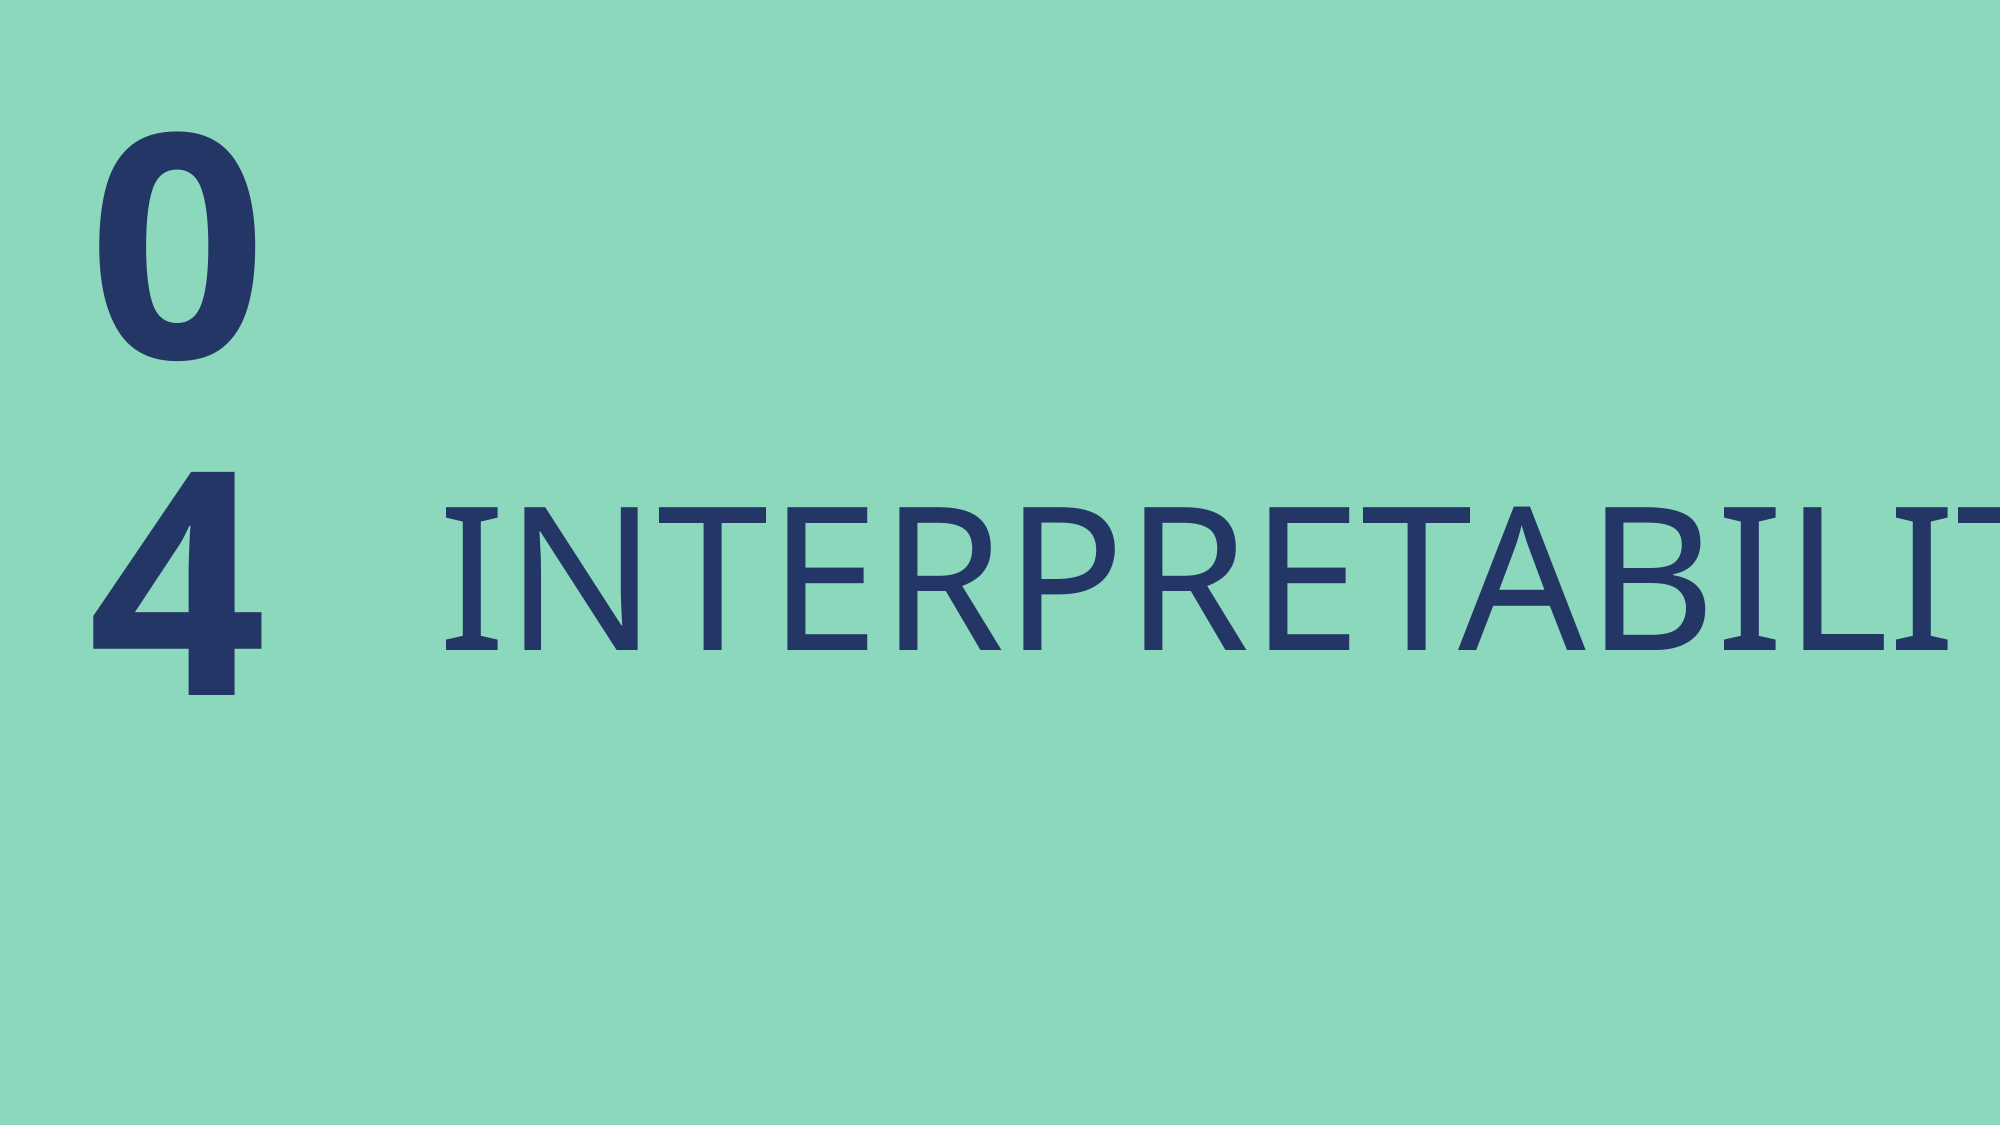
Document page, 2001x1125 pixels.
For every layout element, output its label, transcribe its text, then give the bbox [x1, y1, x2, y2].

title INTERPRETABILITY [423, 326, 2000, 701]
text_box 04 [0, 489, 357, 771]
